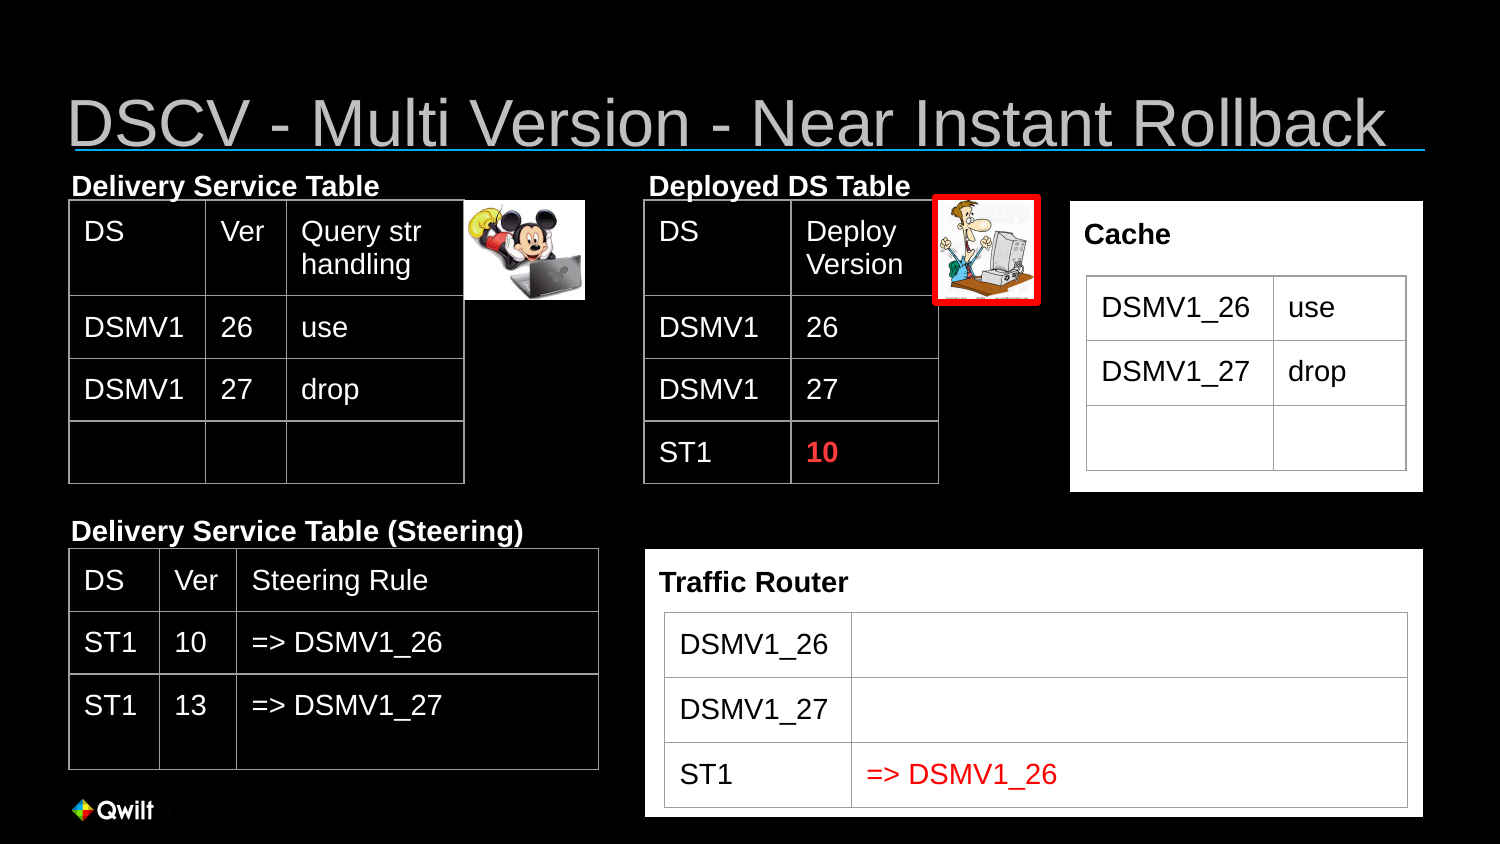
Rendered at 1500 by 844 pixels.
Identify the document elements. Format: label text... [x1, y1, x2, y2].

table_cell [287, 422, 463, 483]
table_cell [70, 422, 205, 483]
table_cell DSMV1 [645, 296, 790, 358]
table_header Ver [160, 549, 236, 611]
text_box Delivery Service Table (Steering) [55, 496, 570, 545]
table_cell ST1 [70, 675, 159, 769]
table_header DS [645, 201, 790, 295]
table_cell 26 [206, 296, 286, 358]
table_cell DSMV1 [70, 359, 205, 420]
table_cell 27 [792, 359, 938, 420]
table_cell [1274, 406, 1405, 470]
table_cell drop [287, 359, 463, 420]
table_cell drop [1274, 341, 1405, 405]
table_cell DSMV1 [70, 296, 205, 358]
table_header DS [70, 201, 205, 295]
title DSCV - Multi Version - Near Instant Rollback [51, 72, 1449, 167]
table_header DSMV1_26 [665, 613, 851, 677]
table_cell 10 [792, 422, 938, 483]
text_box Delivery Service Table [56, 152, 478, 201]
table_cell 13 [160, 675, 236, 769]
table_header [852, 613, 1407, 677]
table_cell [852, 678, 1407, 742]
table_cell [1087, 406, 1273, 470]
table_header Deploy Version [792, 201, 932, 295]
table_cell => DSMV1_26 [237, 612, 598, 673]
table_header Query str handling [287, 201, 460, 295]
table_header DSMV1_26 [1087, 277, 1273, 340]
table_cell 27 [206, 359, 286, 420]
table_header Ver [206, 201, 286, 295]
table_cell DSMV1 [645, 359, 790, 420]
text_box Deployed DS Table [633, 152, 1055, 201]
table_cell => DSMV1_26 [852, 743, 1407, 807]
table_cell DSMV1_27 [1087, 341, 1273, 405]
table_cell => DSMV1_27 [237, 675, 598, 769]
table_cell 10 [160, 612, 236, 673]
picture [51, 791, 188, 832]
table_header DS [70, 549, 159, 611]
table_cell ST1 [70, 612, 159, 673]
table_header Steering Rule [237, 549, 598, 611]
table_cell 26 [792, 296, 938, 358]
table_cell DSMV1_27 [665, 678, 851, 742]
table_header use [1274, 277, 1405, 340]
text_box Cache [1068, 200, 1424, 494]
table_cell [206, 422, 286, 483]
picture [463, 199, 585, 300]
table_cell ST1 [665, 743, 851, 807]
text_box Traffic Router [643, 548, 1424, 819]
table_cell use [287, 296, 463, 358]
picture [938, 199, 1035, 300]
table_cell ST1 [645, 422, 790, 483]
